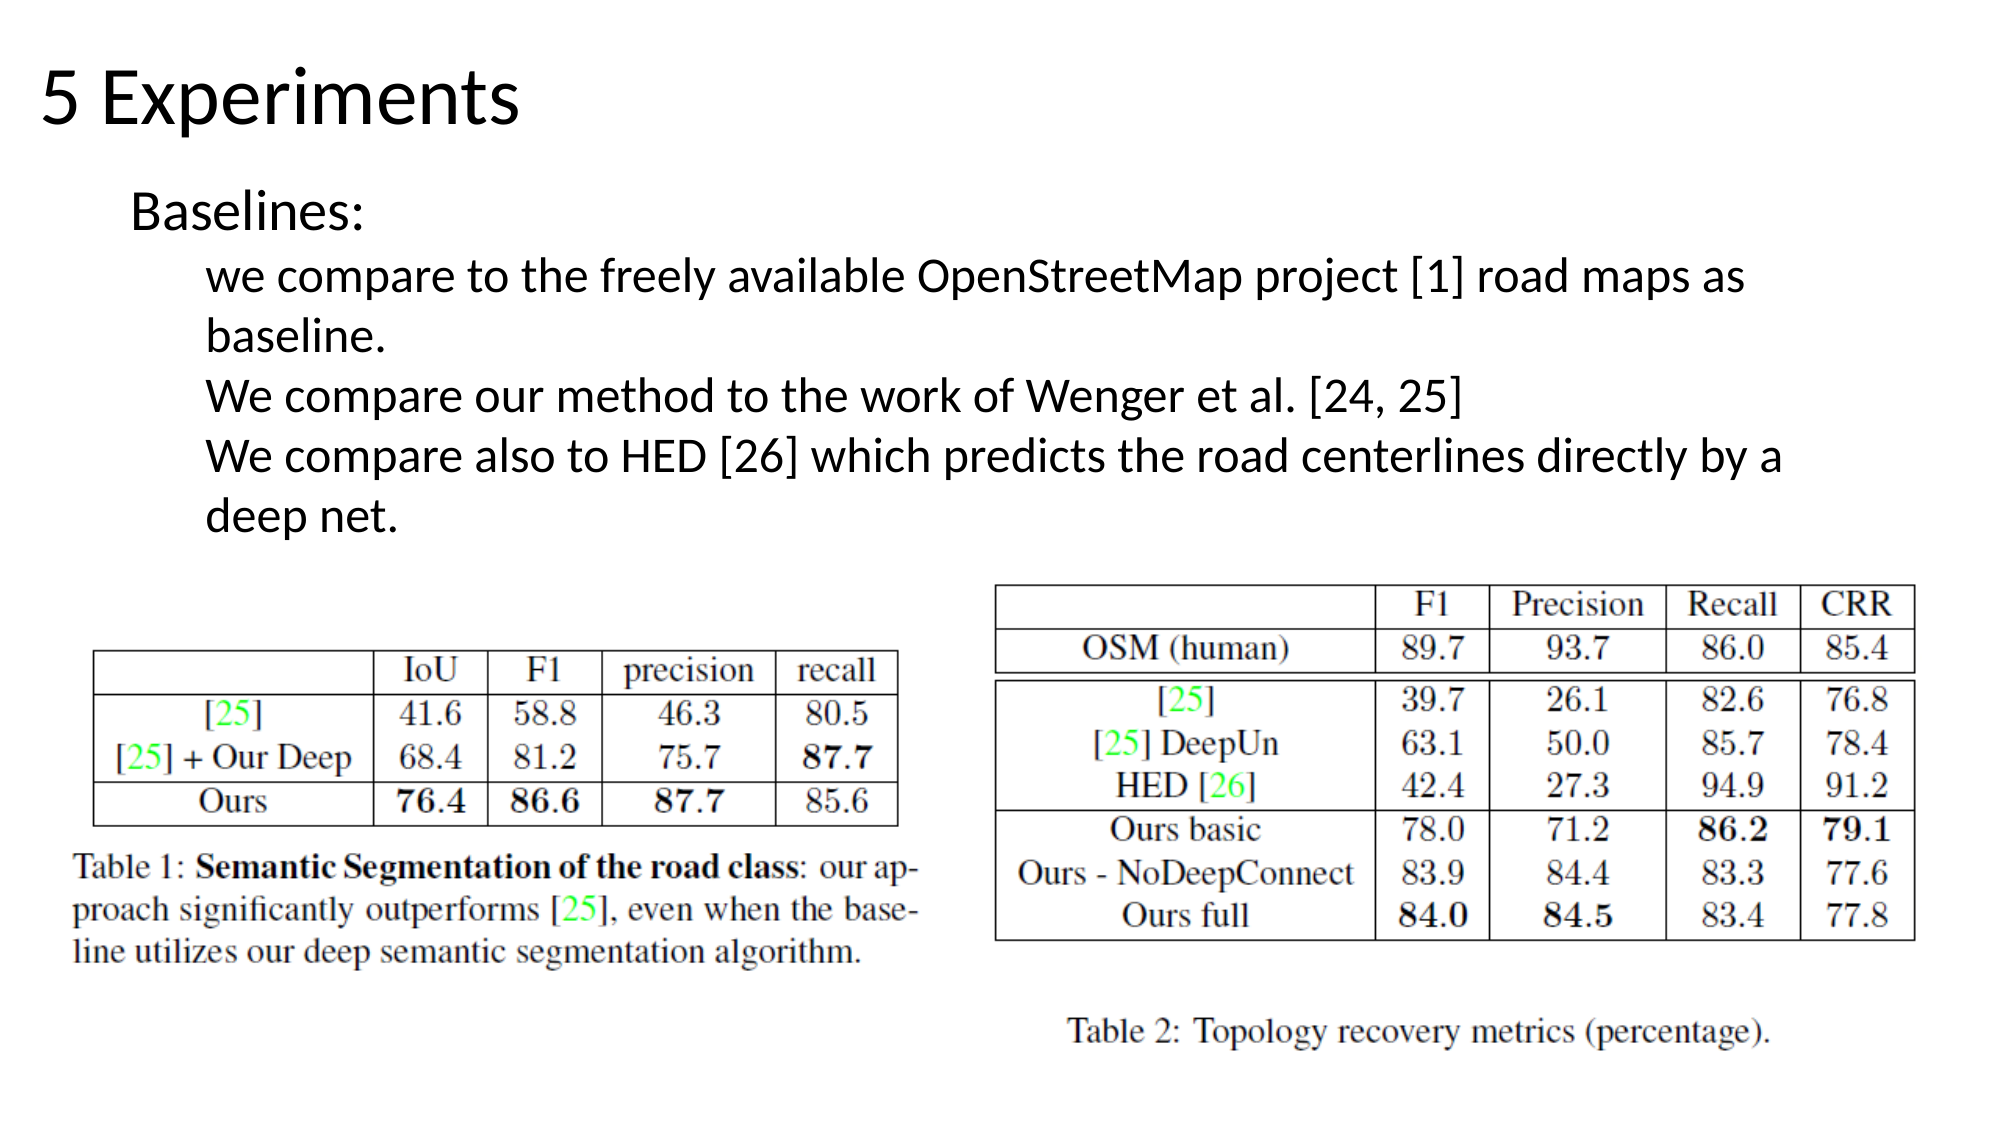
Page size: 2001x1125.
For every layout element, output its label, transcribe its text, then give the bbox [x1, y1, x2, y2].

text_box 5 Experiments [24, 33, 1956, 149]
text_box Baselines: we compare to the freely available OpenStreetMap project [1] road maps as baseline. We compare our method to the work of Wenger et al. [24, 25] We compare also to HED [26] which predicts the road centerlines directly by a deep net. [115, 165, 1858, 550]
picture [43, 567, 1922, 1057]
